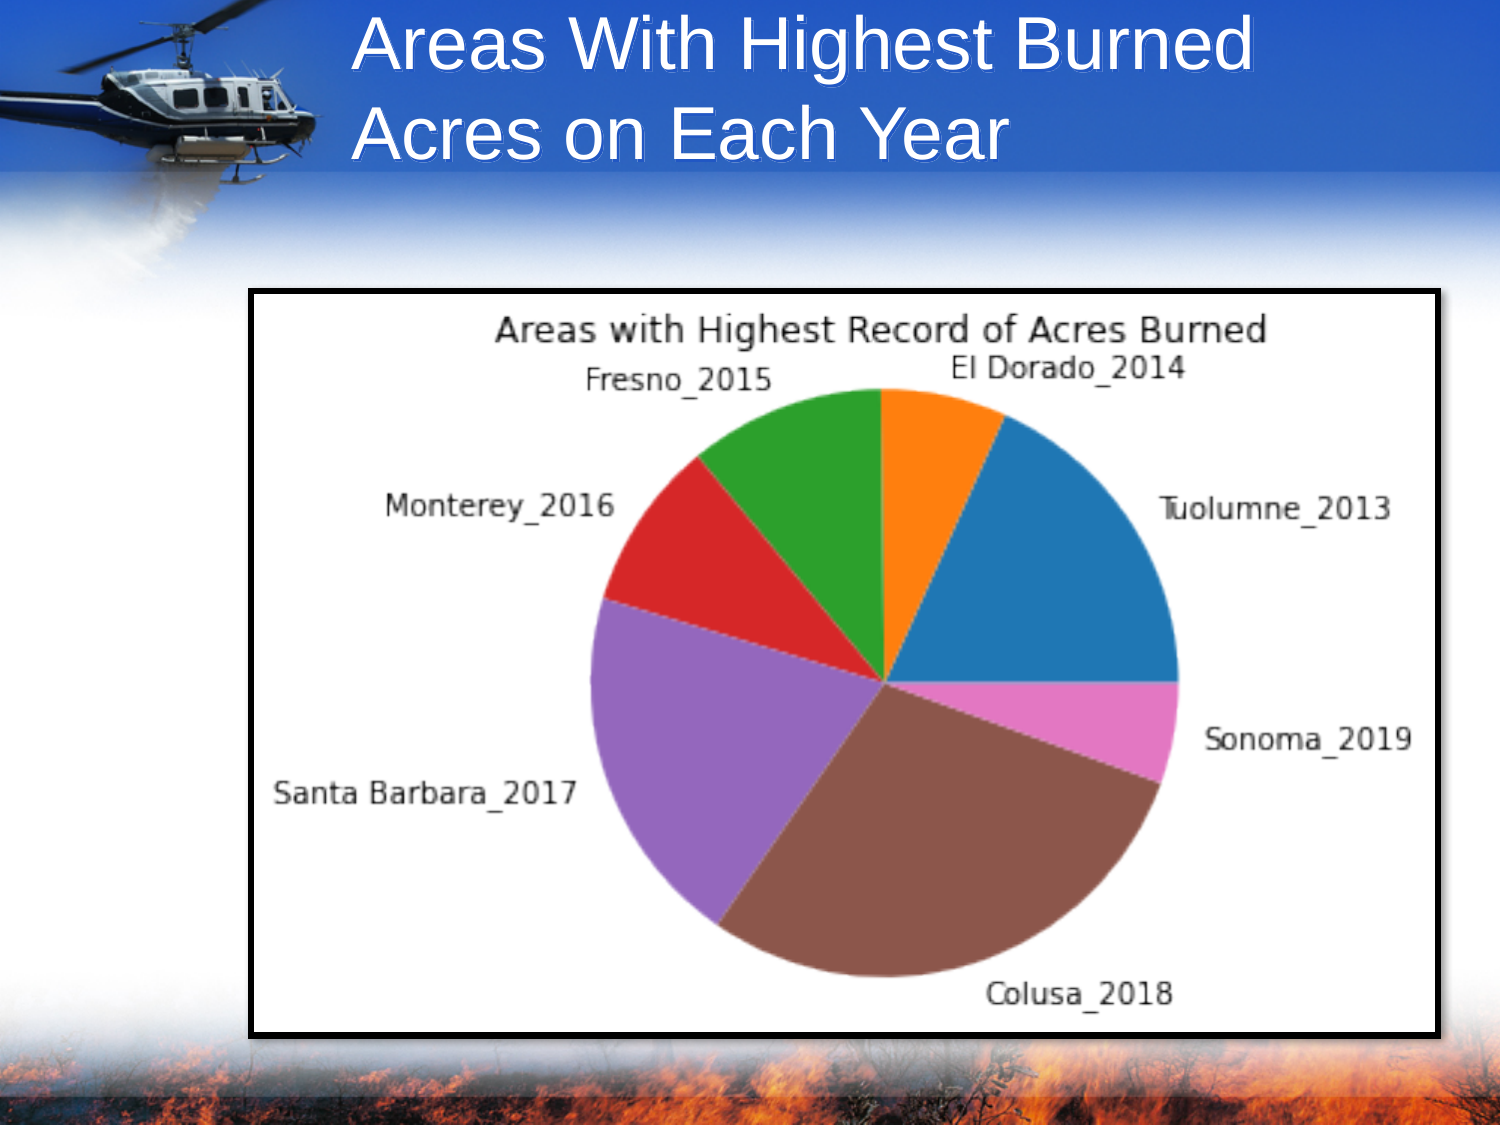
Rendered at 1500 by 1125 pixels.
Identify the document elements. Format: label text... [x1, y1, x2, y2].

title Areas With Highest Burned Acres on Each Year [336, 42, 1448, 127]
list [253, 293, 1436, 1033]
picture [0, 0, 1500, 1125]
